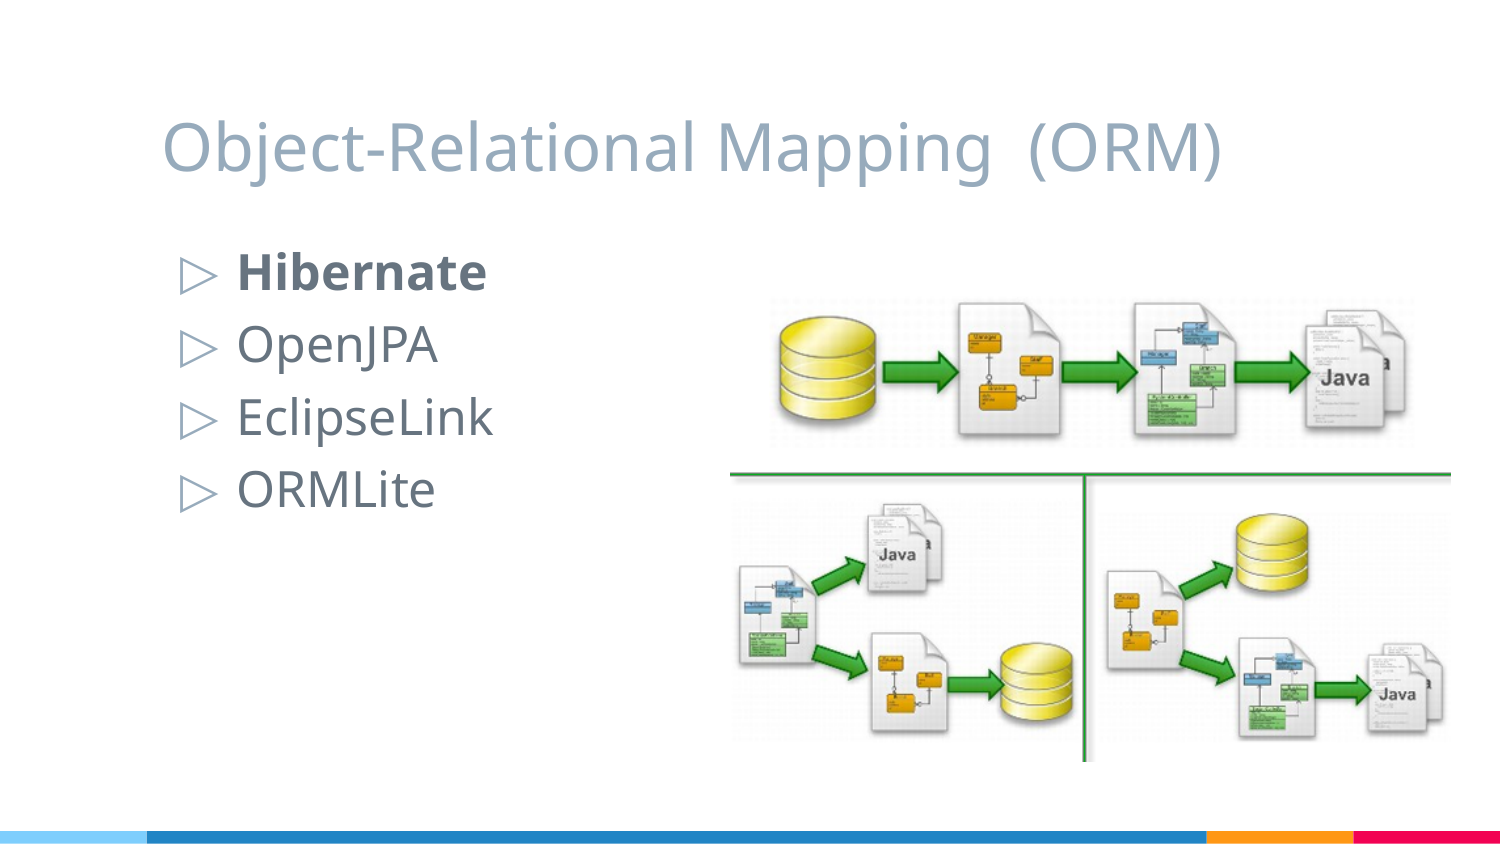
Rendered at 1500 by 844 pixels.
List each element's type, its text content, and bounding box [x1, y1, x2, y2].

picture [730, 271, 1451, 763]
text_box Hibernate OpenJPA EclipseLink ORMLite [146, 225, 1207, 808]
text_box Object-Relational Mapping (ORM) [146, 58, 1361, 200]
